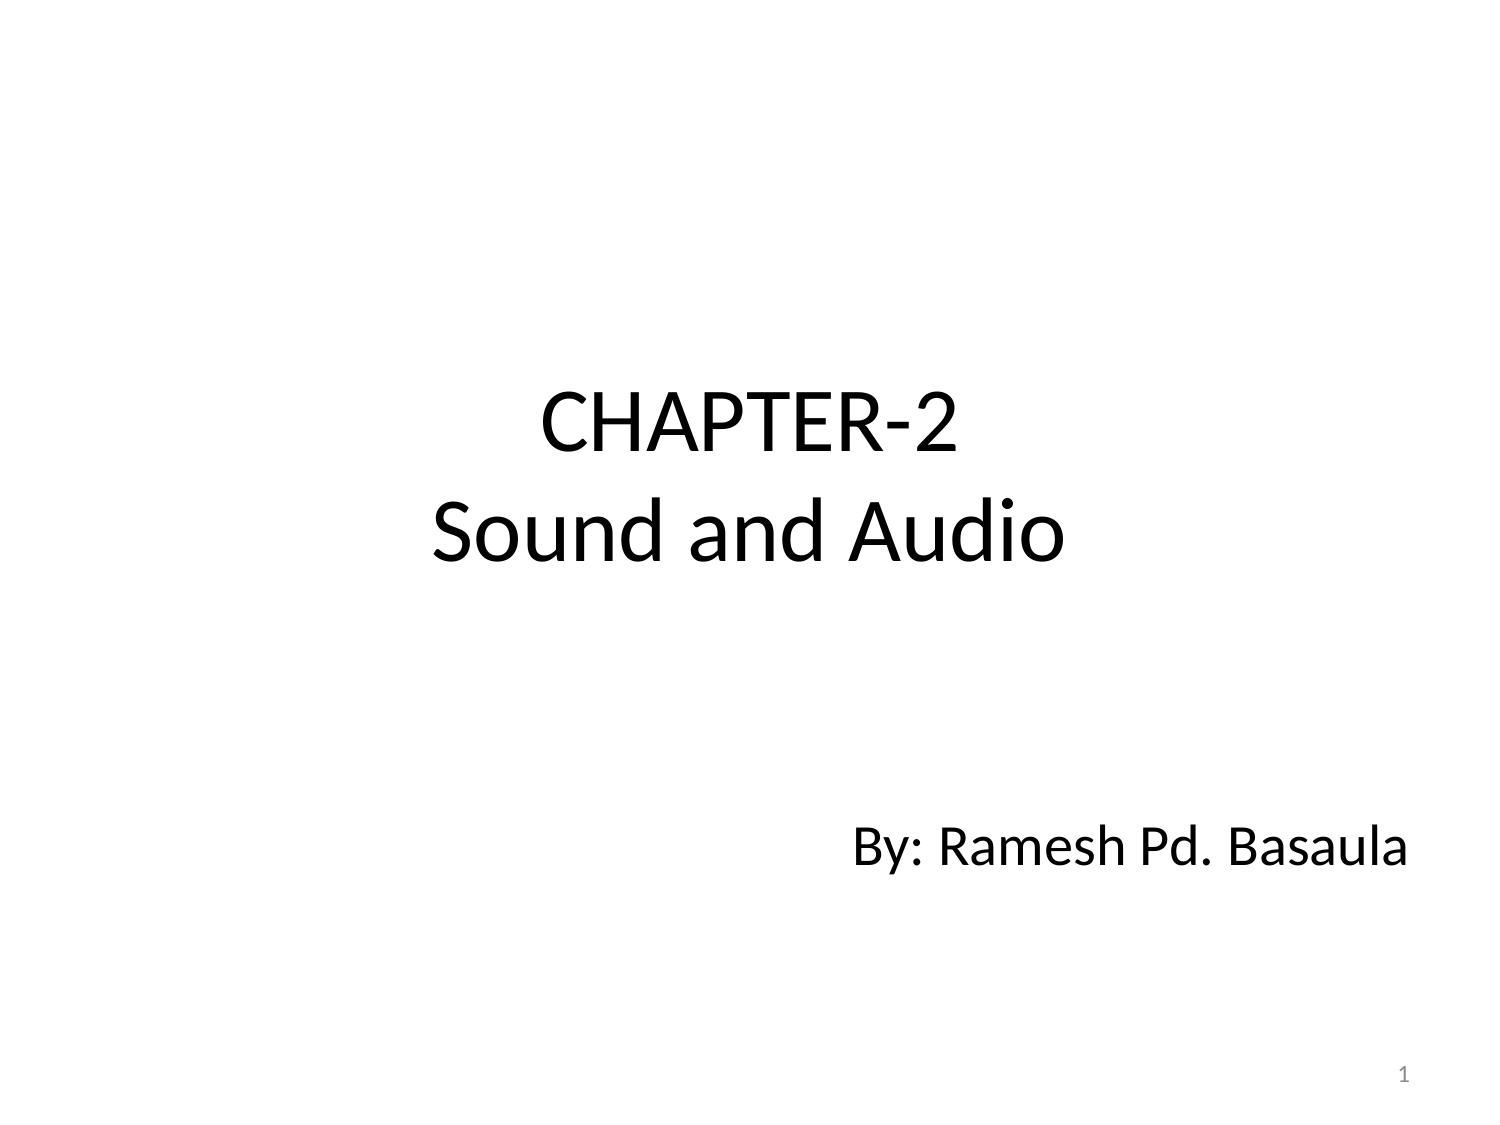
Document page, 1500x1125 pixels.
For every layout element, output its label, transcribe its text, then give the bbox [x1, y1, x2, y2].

subtitle By: Ramesh Pd. Basaula [225, 800, 1425, 1075]
title CHAPTER-2 Sound and Audio [112, 349, 1388, 591]
slide_number 1 [1074, 1042, 1425, 1103]
